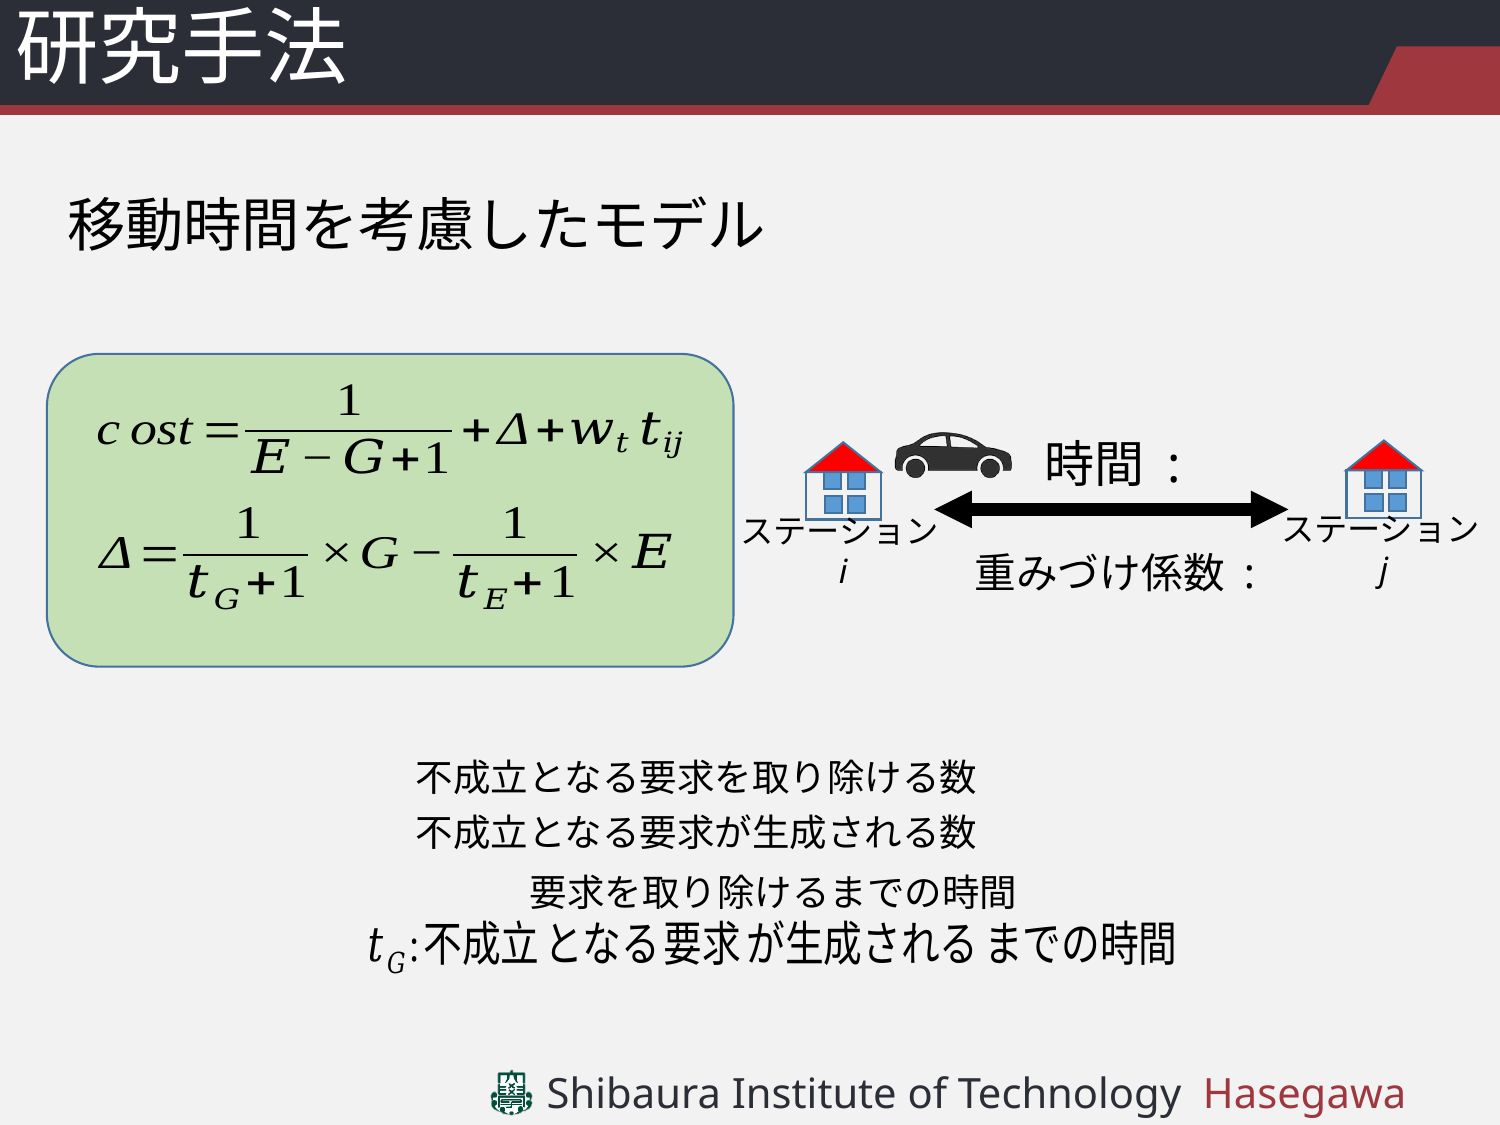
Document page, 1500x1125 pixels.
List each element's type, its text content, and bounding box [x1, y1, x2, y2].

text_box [367, 746, 1178, 981]
text_box 移動時間を考慮したモデル [52, 180, 1178, 267]
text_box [46, 353, 734, 667]
picture [485, 1065, 538, 1119]
title 研究手法 [0, 0, 1353, 103]
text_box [725, 425, 1500, 581]
picture [887, 424, 1021, 485]
